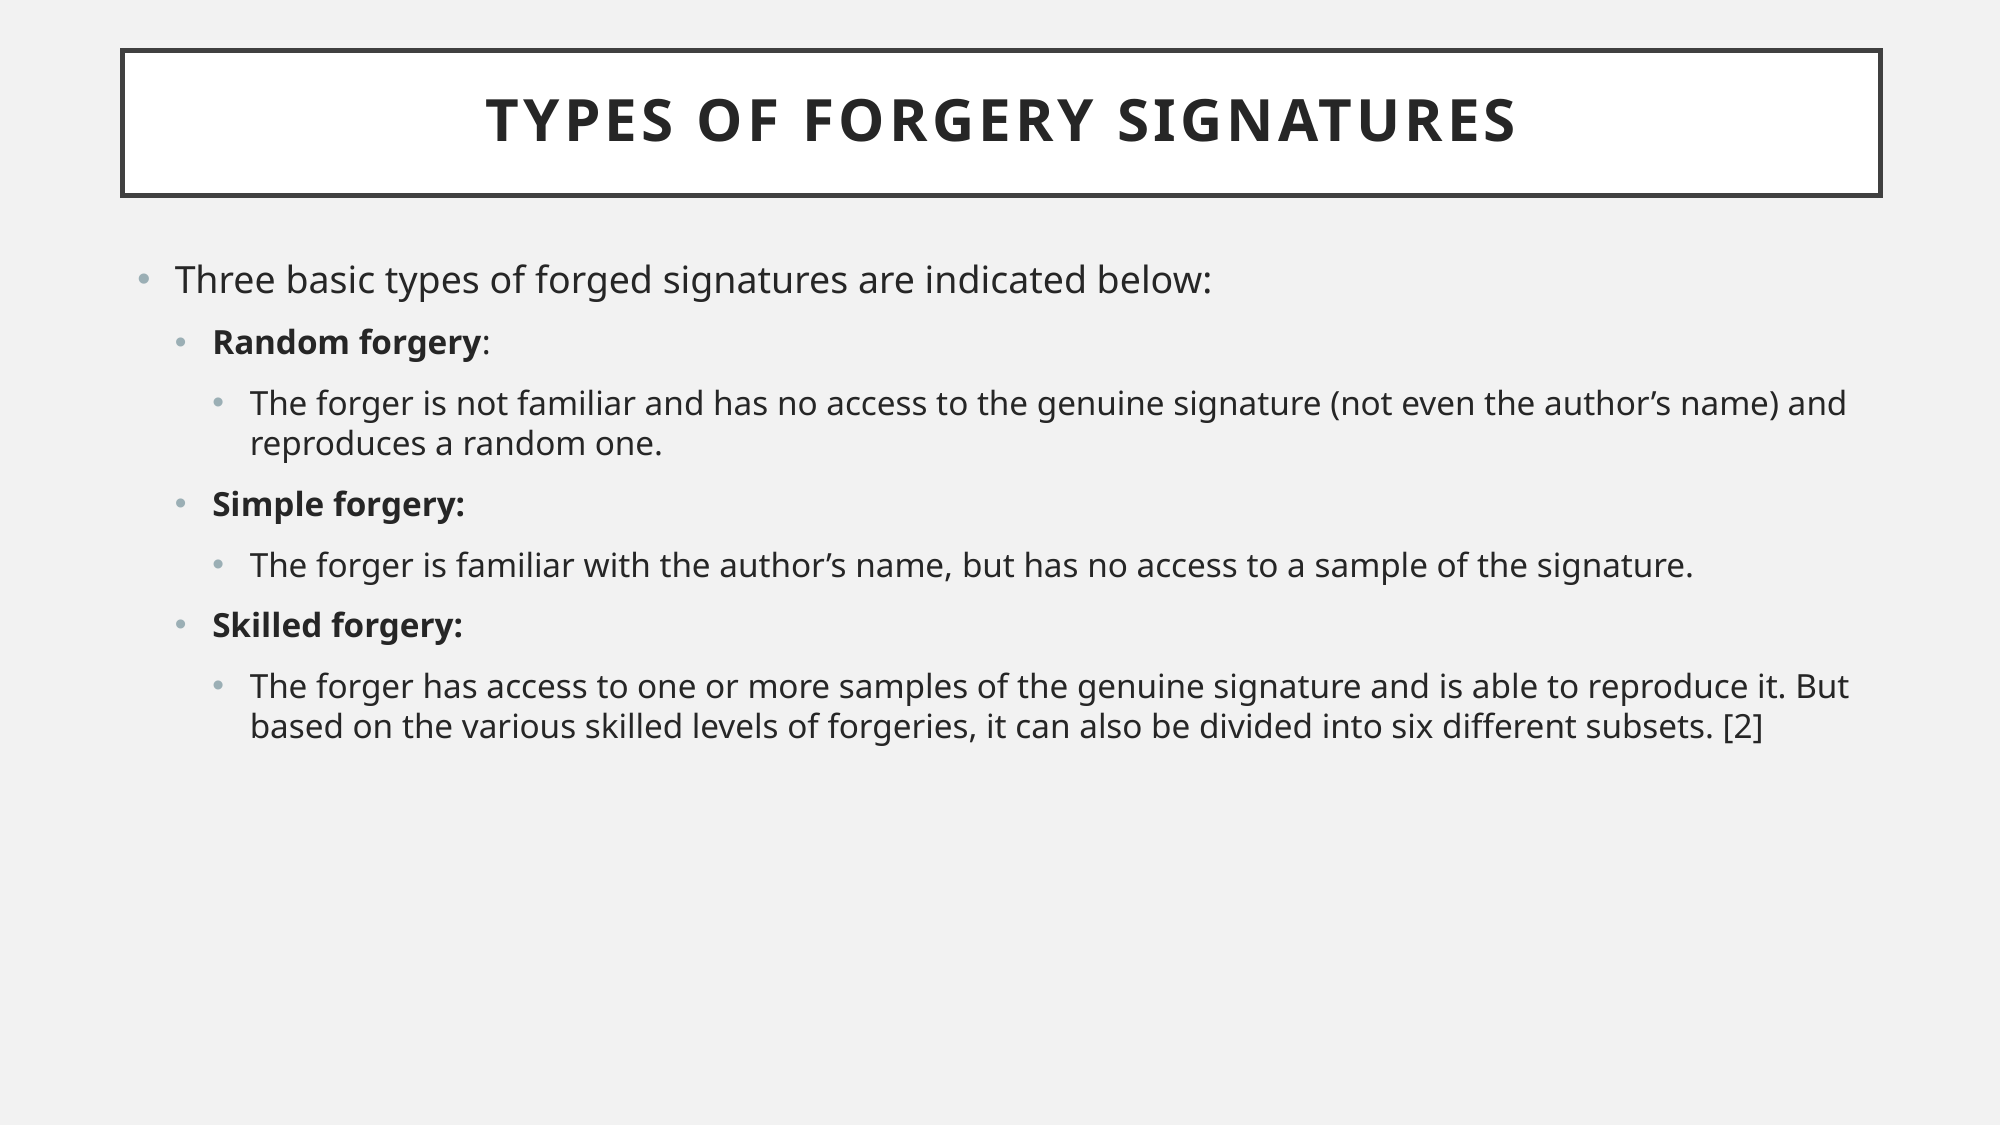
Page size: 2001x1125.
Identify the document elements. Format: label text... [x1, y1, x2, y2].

list Three basic types of forged signatures are indicated below: Random forgery: The forger is not familiar and has no access to the genuine signature (not even the author’s name) and reproduces a random one. Simple forgery: The forger is familiar with the author’s name, but has no access to a sample of the signature. Skilled forgery: The forger has access to one or more samples of the genuine signature and is able to reproduce it. But based on the various skilled levels of forgeries, it can also be divided into six different subsets. [2] [122, 248, 1881, 1028]
title Types of Forgery Signatures [120, 48, 1883, 198]
